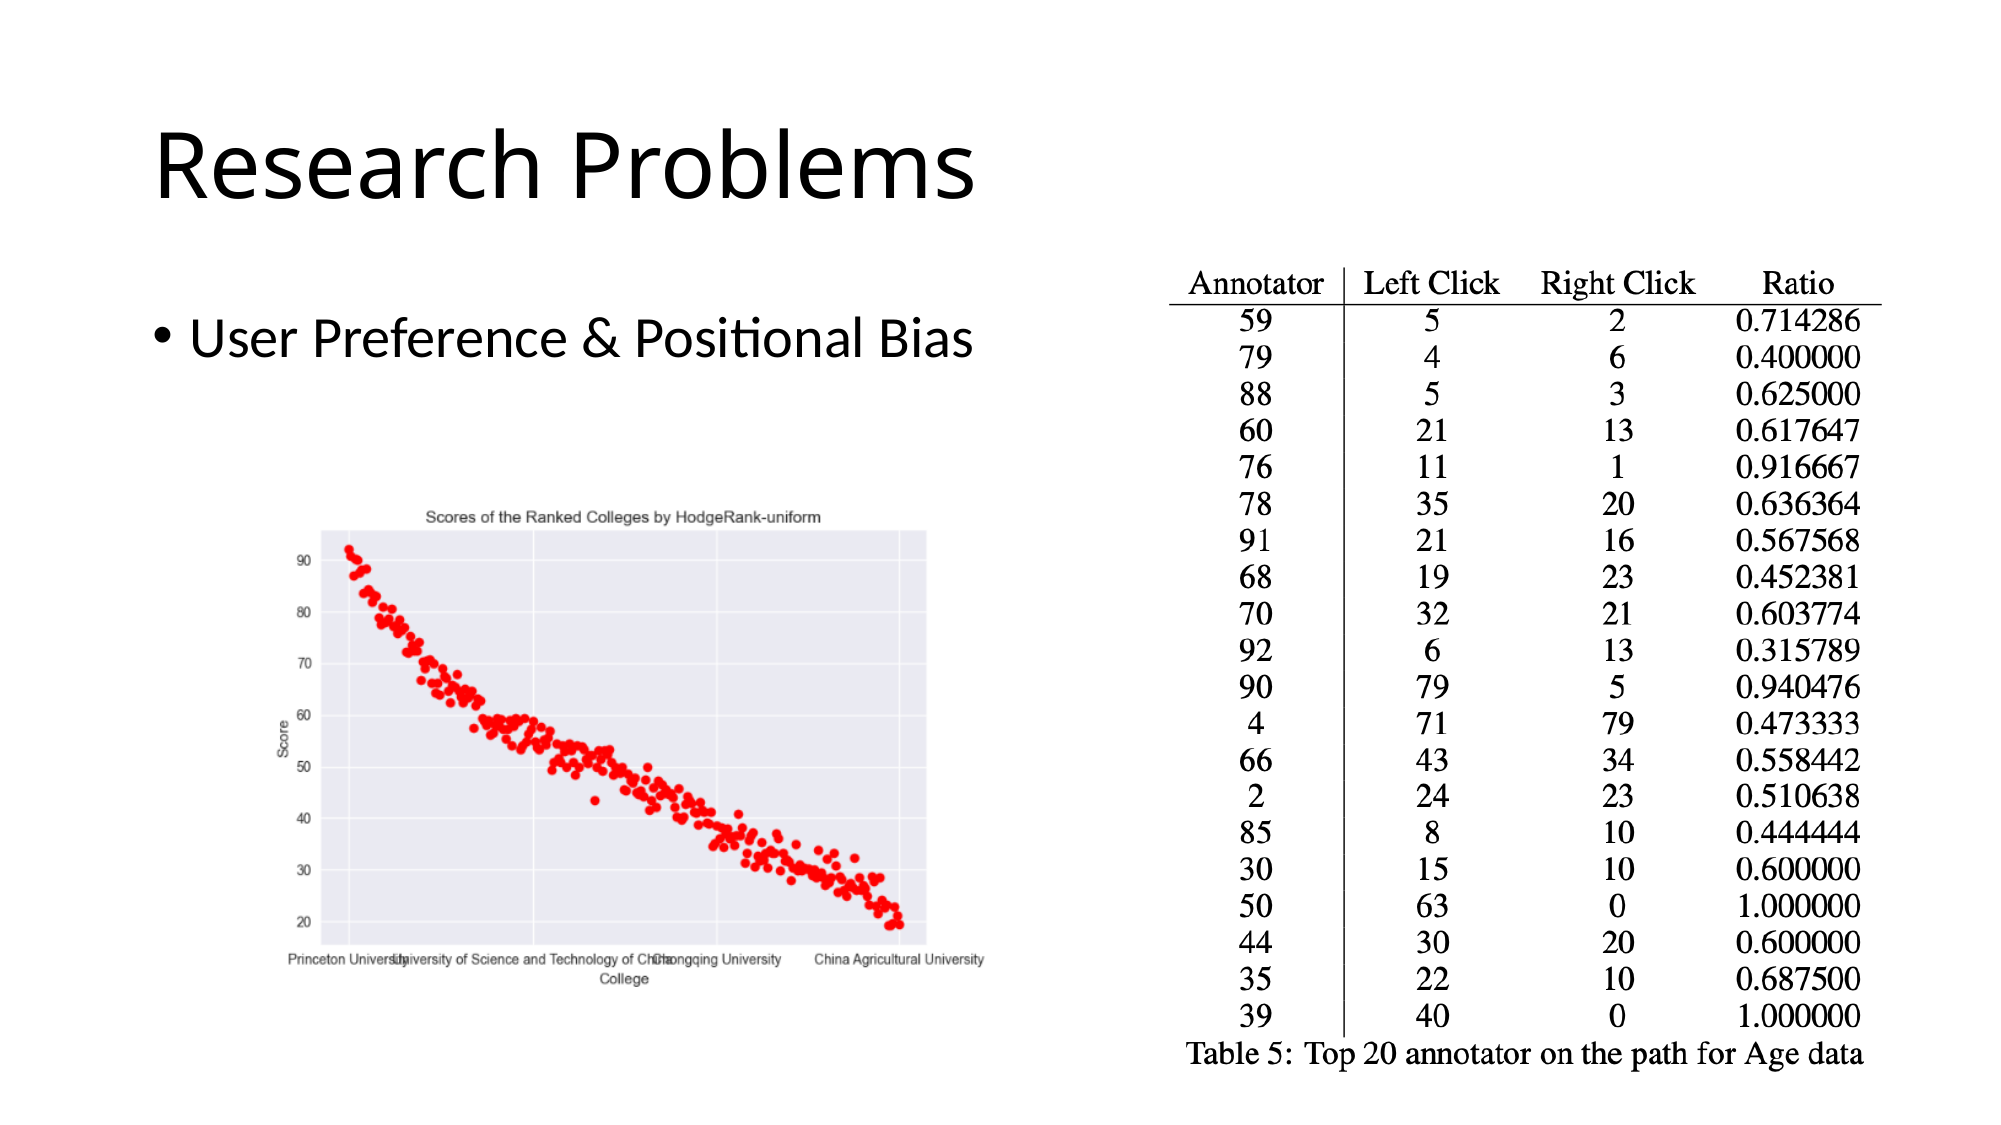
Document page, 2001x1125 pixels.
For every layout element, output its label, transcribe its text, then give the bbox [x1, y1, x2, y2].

picture [209, 454, 1029, 1014]
title Research Problems [137, 59, 1863, 278]
list User Preference & Positional Bias [137, 299, 1140, 1014]
picture [1140, 252, 1920, 1090]
